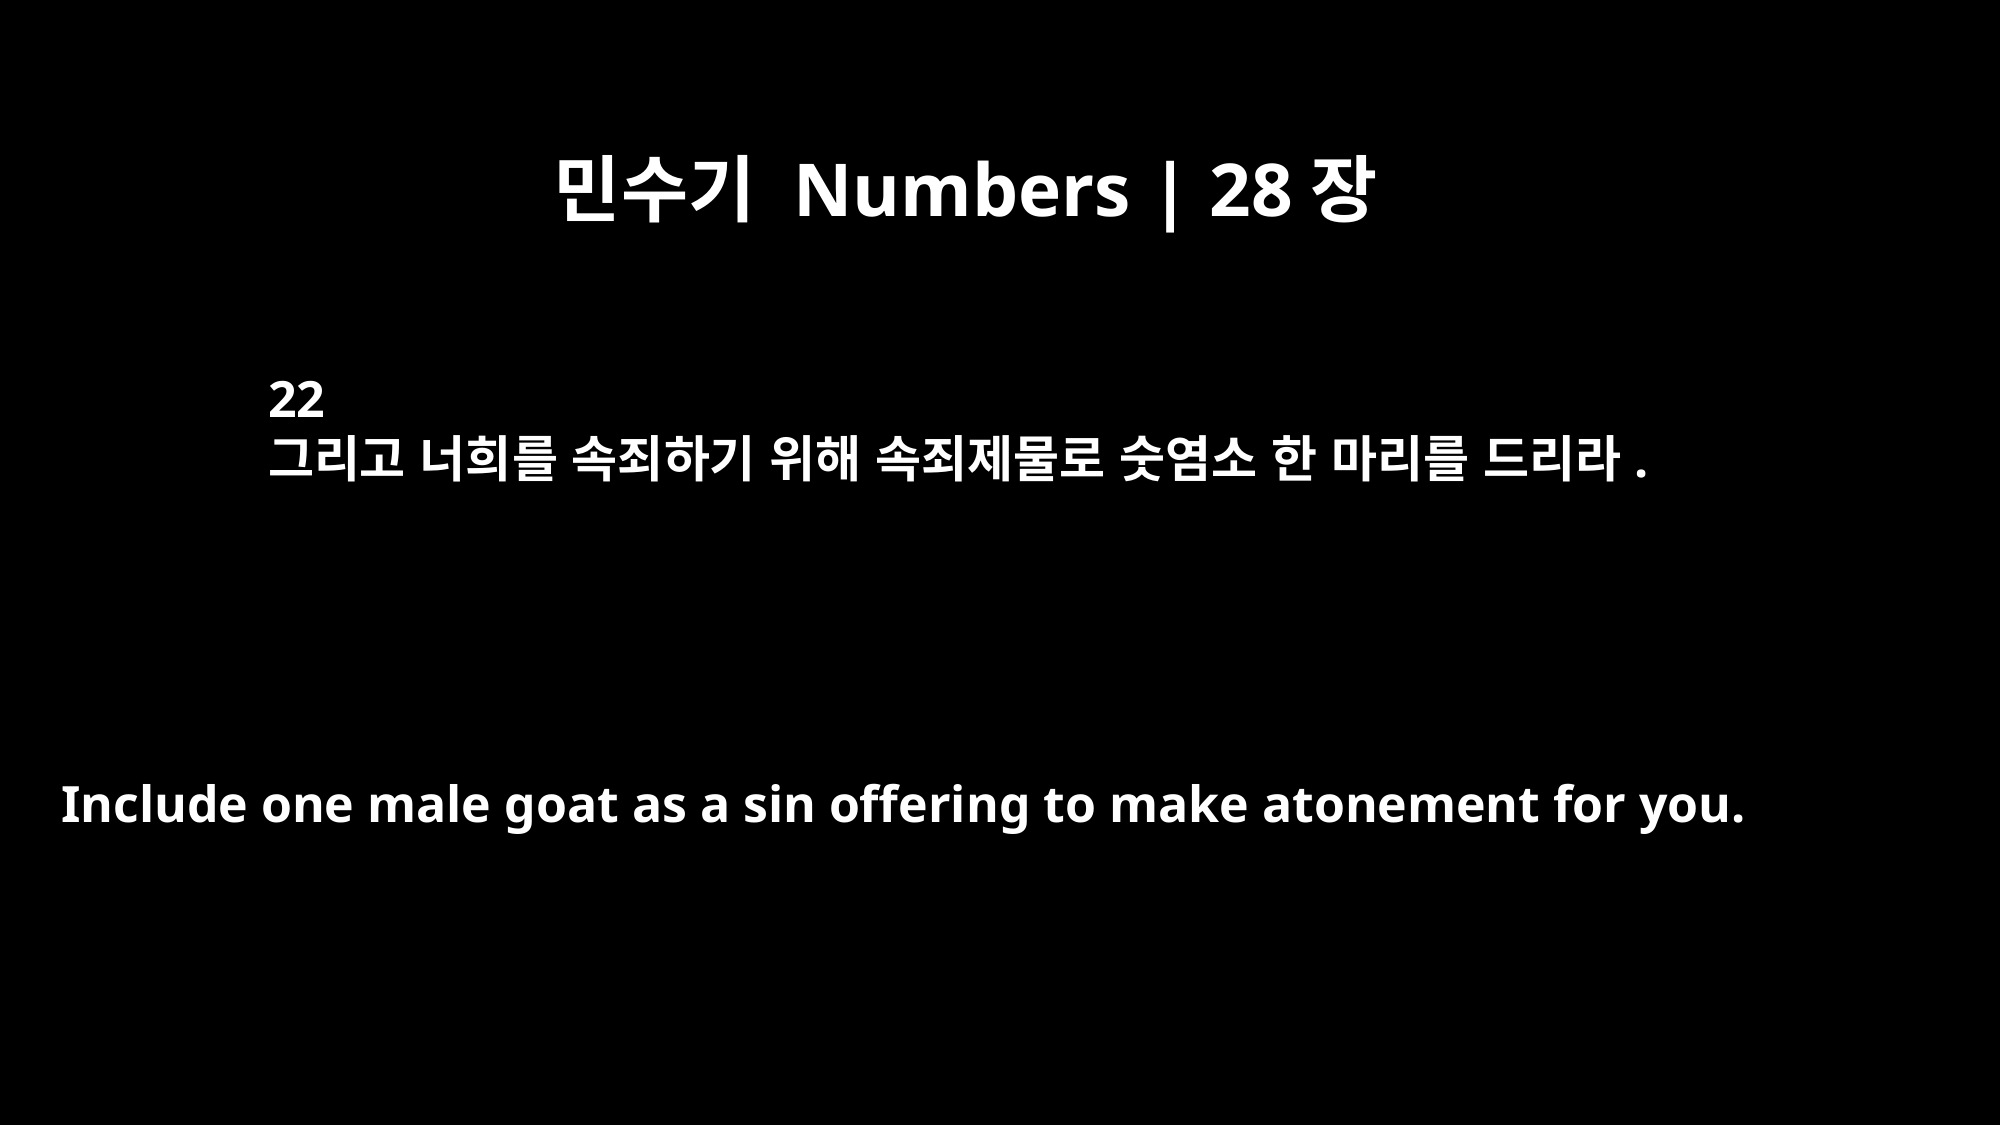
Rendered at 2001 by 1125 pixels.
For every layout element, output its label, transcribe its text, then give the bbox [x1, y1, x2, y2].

text_box 민수기 Numbers | 28장 [538, 136, 1393, 239]
text_box Include one male goat as a sin offering to make atonement for you. [46, 764, 1762, 840]
text_box 22 그리고 너희를 속죄하기 위해 속죄제물로 숫염소 한 마리를 드리라. [253, 359, 1664, 495]
